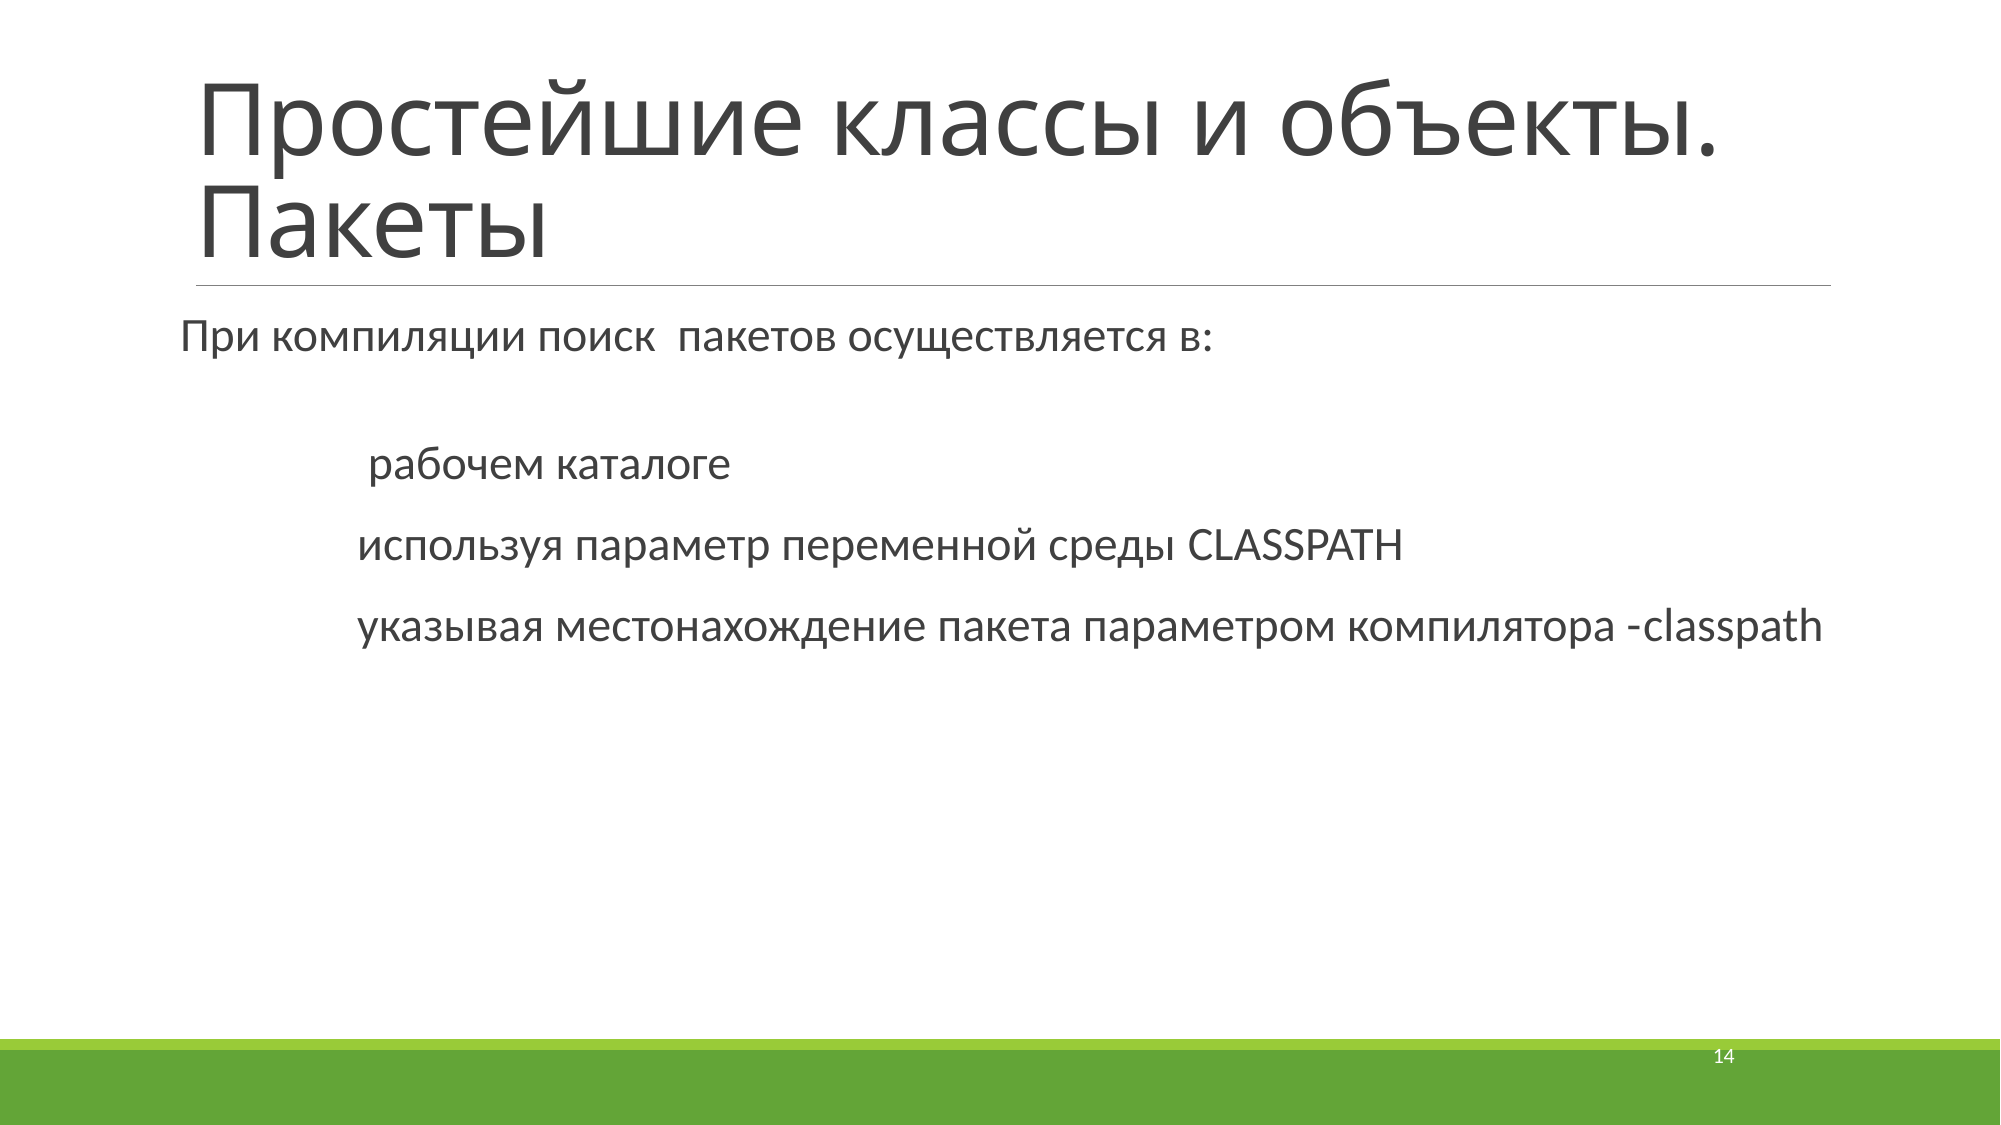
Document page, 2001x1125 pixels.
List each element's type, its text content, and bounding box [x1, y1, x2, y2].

title Простейшие классы и объекты. Пакеты [180, 47, 1830, 285]
list При компиляции поиск пакетов осуществляется в: рабочем каталоге используя параметр переменной среды CLASSPATH указывая местонахождение пакета параметром компилятора -classpath [180, 302, 1830, 963]
slide_number 14 [1587, 1025, 1750, 1085]
